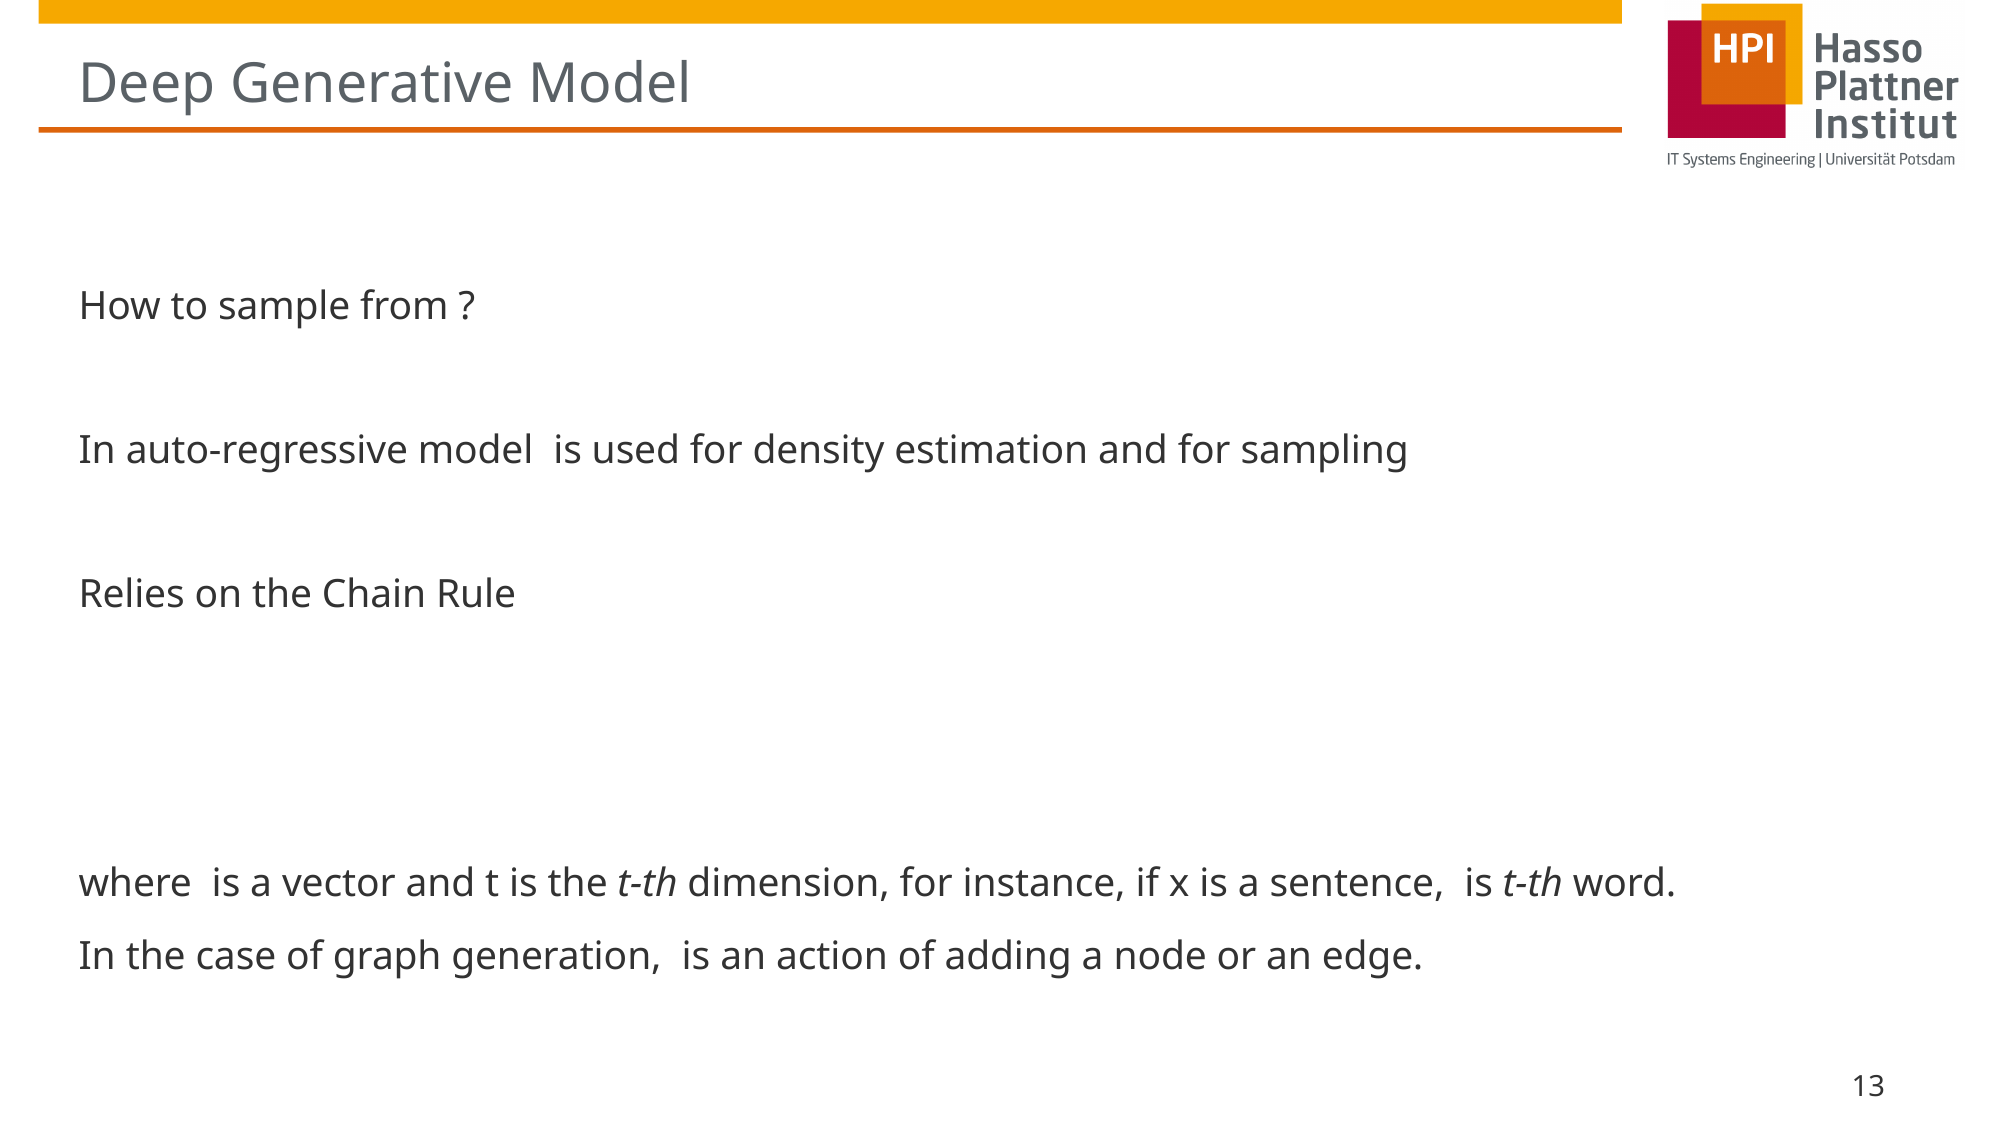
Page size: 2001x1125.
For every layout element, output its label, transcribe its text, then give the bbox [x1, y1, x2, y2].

title Deep Generative Model [78, 23, 1583, 115]
picture [1664, 0, 1965, 170]
slide_number 13 [1834, 1064, 1961, 1107]
